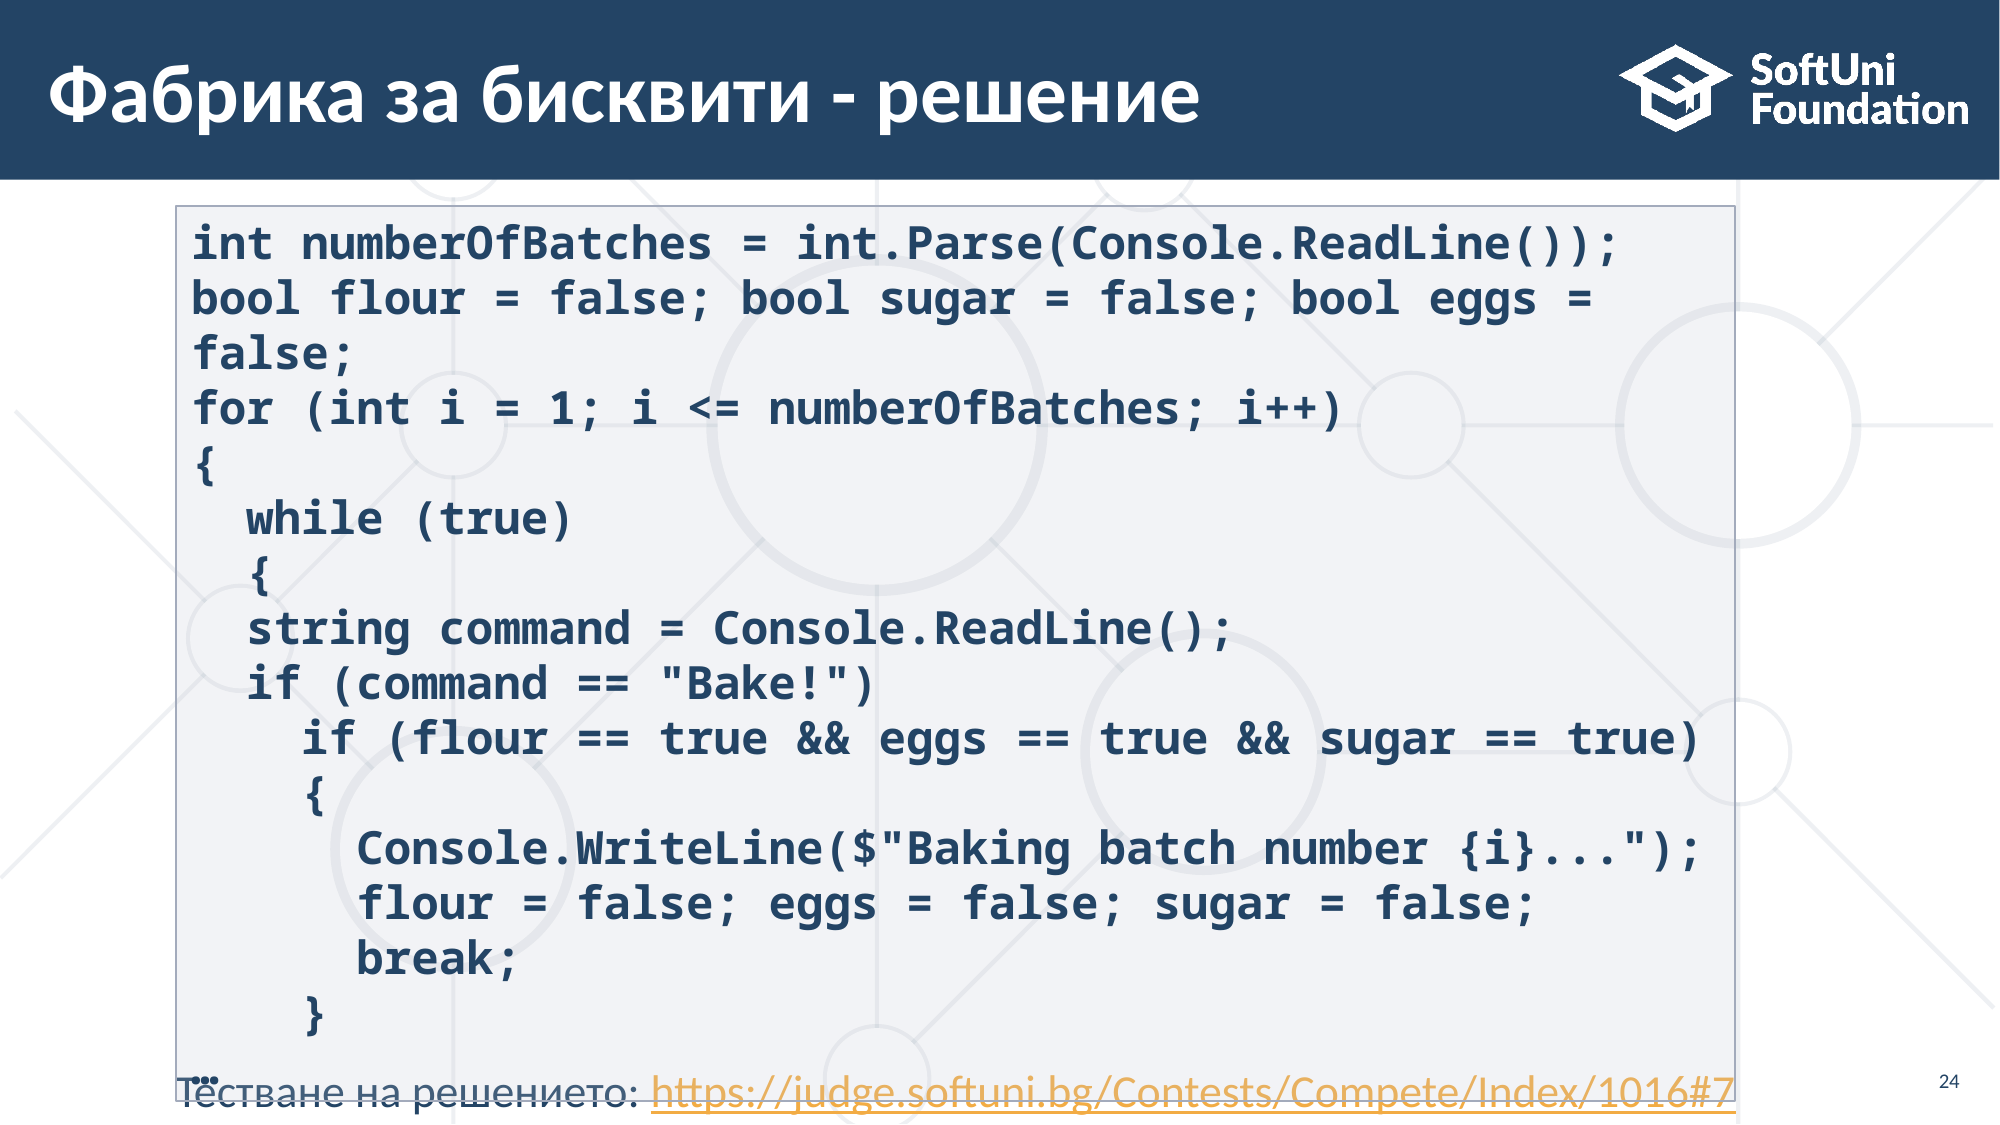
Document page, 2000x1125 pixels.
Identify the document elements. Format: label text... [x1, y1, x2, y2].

title Фабрика за бисквити - решение [31, 16, 1591, 162]
text_box int numberOfBatches = int.Parse(Console.ReadLine()); bool flour = false; bool sugar = false; bool eggs = false; for (int i = 1; i <= numberOfBatches; i++) { while (true) { string command = Console.ReadLine(); if (command == "Bake!") if (flour == true && eggs == true && sugar == true) { Console.WriteLine($"Baking batch number {i}..."); flour = false; eggs = false; sugar = false; break; } … [176, 206, 1736, 1101]
picture [1618, 44, 1968, 132]
text_box Тестване на решението: https://judge.softuni.bg/Contests/Compete/Index/1016#7 [80, 1054, 1831, 1125]
slide_number 24 [1895, 1054, 1966, 1106]
